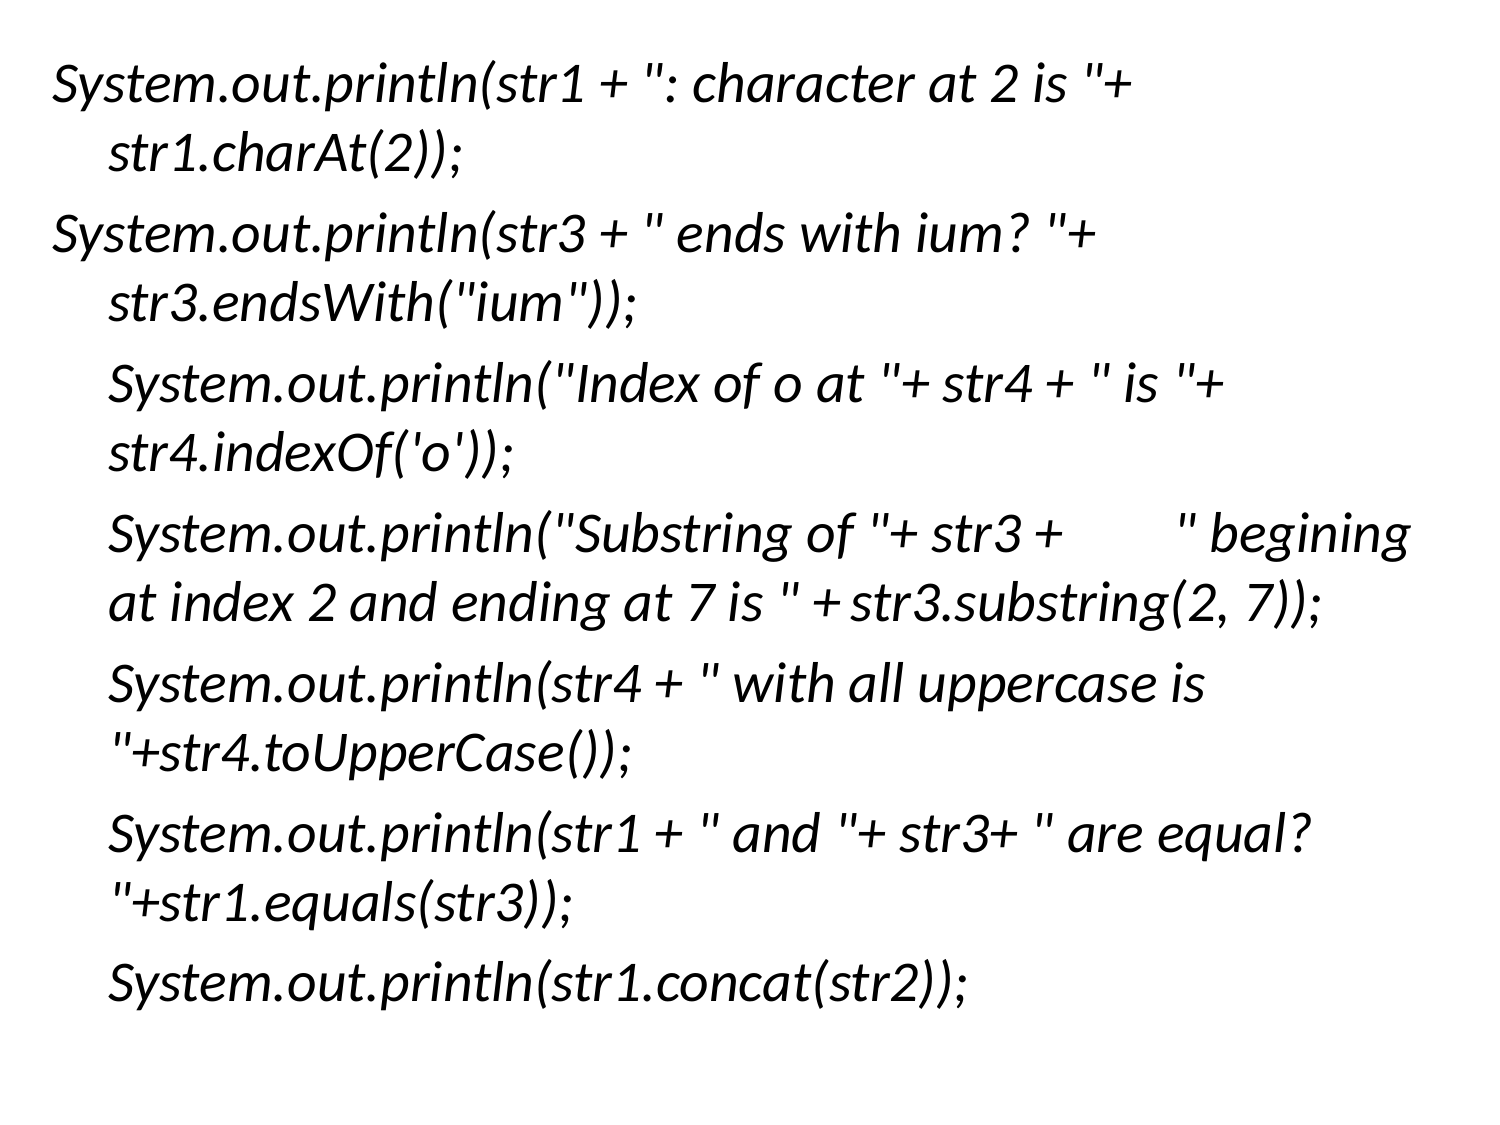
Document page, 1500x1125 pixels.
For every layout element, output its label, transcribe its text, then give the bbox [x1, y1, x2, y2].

list System.out.println(str1 + ": character at 2 is "+ str1.charAt(2)); System.out.println(str3 + " ends with ium? "+ str3.endsWith("ium")); System.out.println("Index of o at "+ str4 + " is "+ str4.indexOf('o')); System.out.println("Substring of "+ str3 + " begining at index 2 and ending at 7 is " + str3.substring(2, 7)); System.out.println(str4 + " with all uppercase is "+str4.toUpperCase()); System.out.println(str1 + " and "+ str3+ " are equal? "+str1.equals(str3)); System.out.println(str1.concat(str2)); [37, 37, 1463, 1088]
